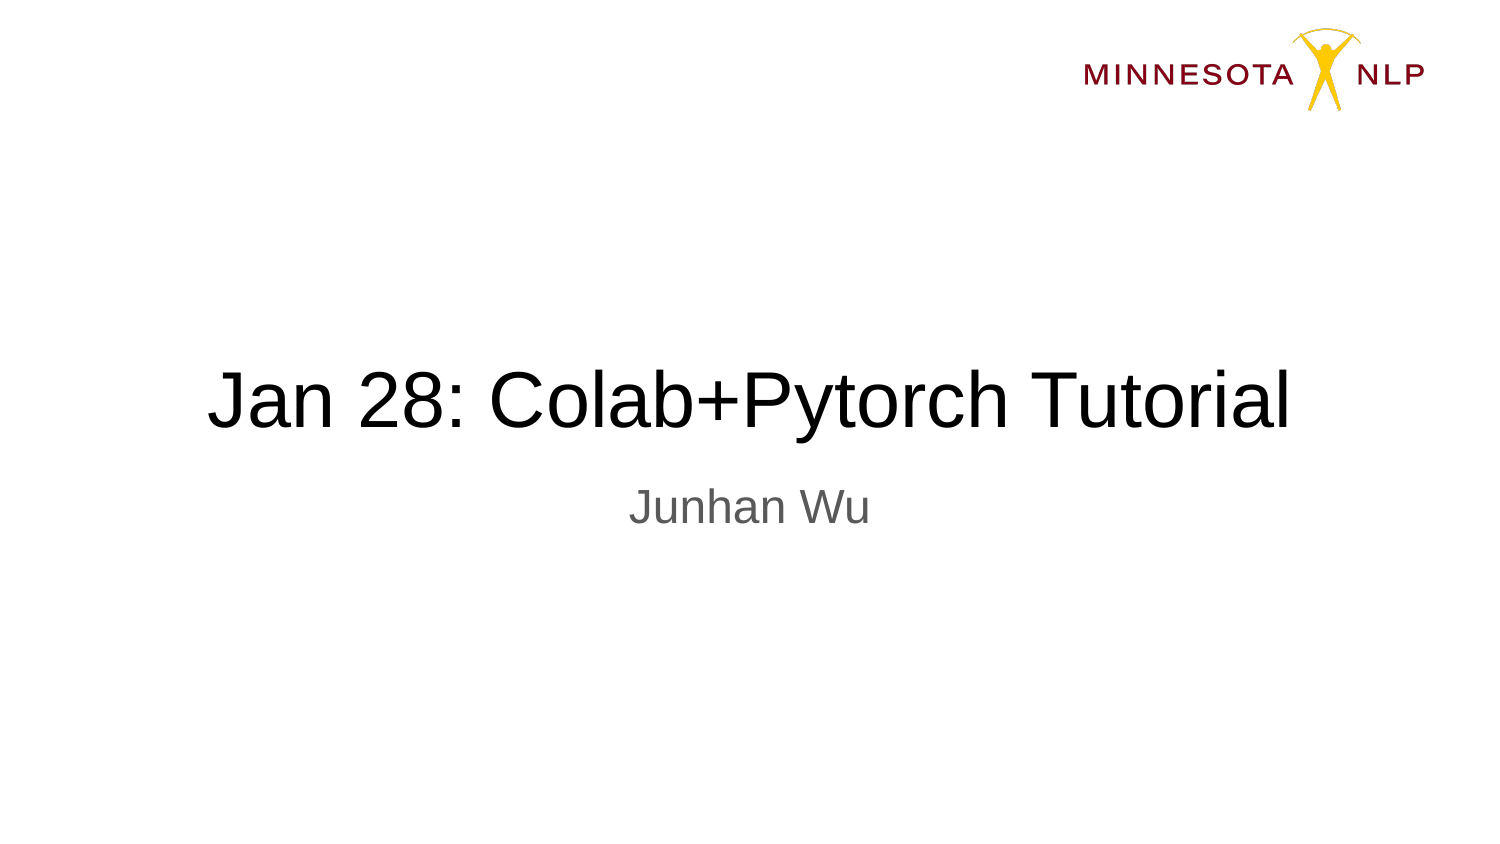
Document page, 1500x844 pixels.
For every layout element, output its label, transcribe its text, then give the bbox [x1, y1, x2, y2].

picture [1007, 0, 1500, 153]
subtitle Junhan Wu [51, 464, 1449, 595]
title Jan 28: Colab+Pytorch Tutorial [51, 122, 1449, 459]
